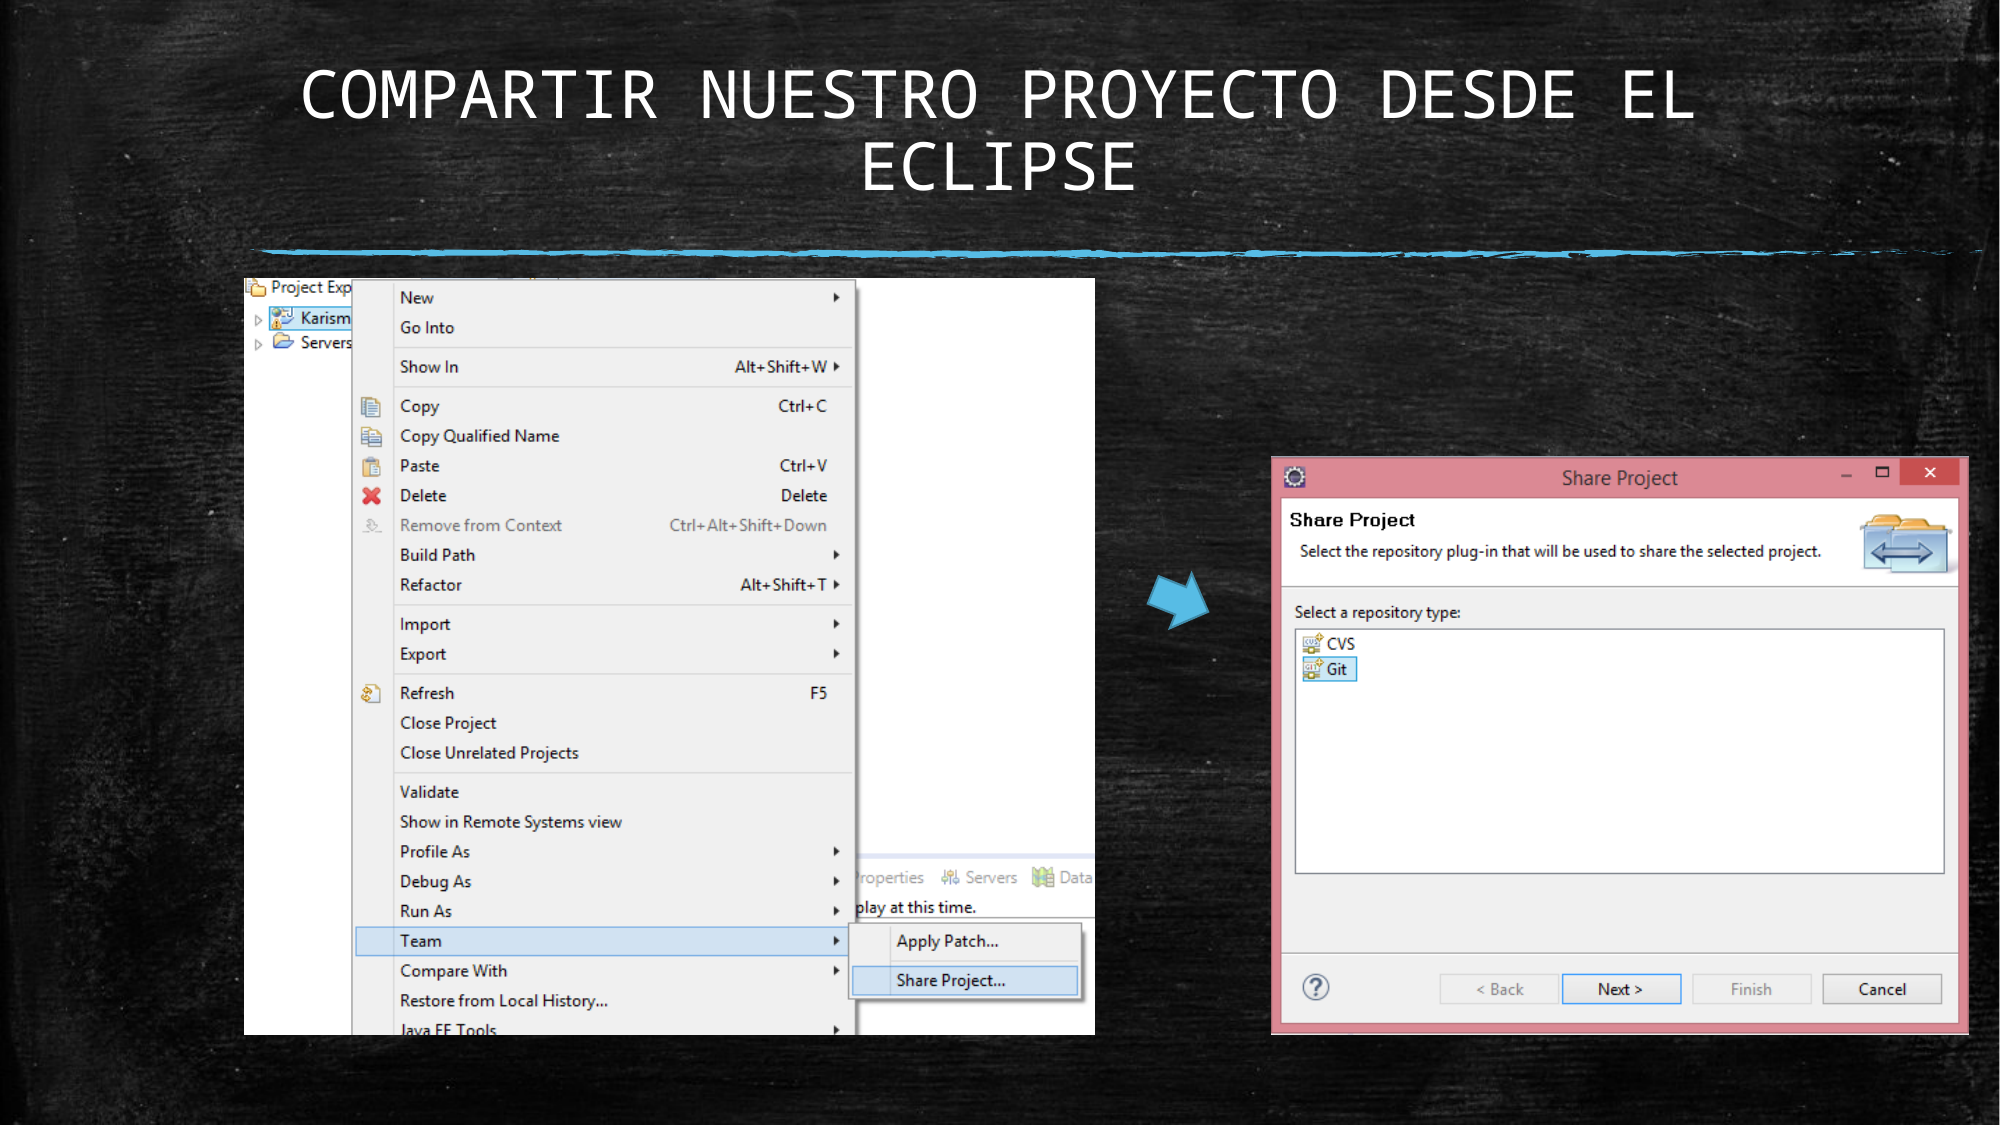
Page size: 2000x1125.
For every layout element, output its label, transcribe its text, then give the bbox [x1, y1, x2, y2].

picture [1271, 456, 1969, 1035]
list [244, 278, 1095, 1035]
title COMPARTIR NUESTRO PROYECTO DESDE EL ECLIPSE [249, 45, 1750, 213]
text_box [1146, 570, 1210, 631]
